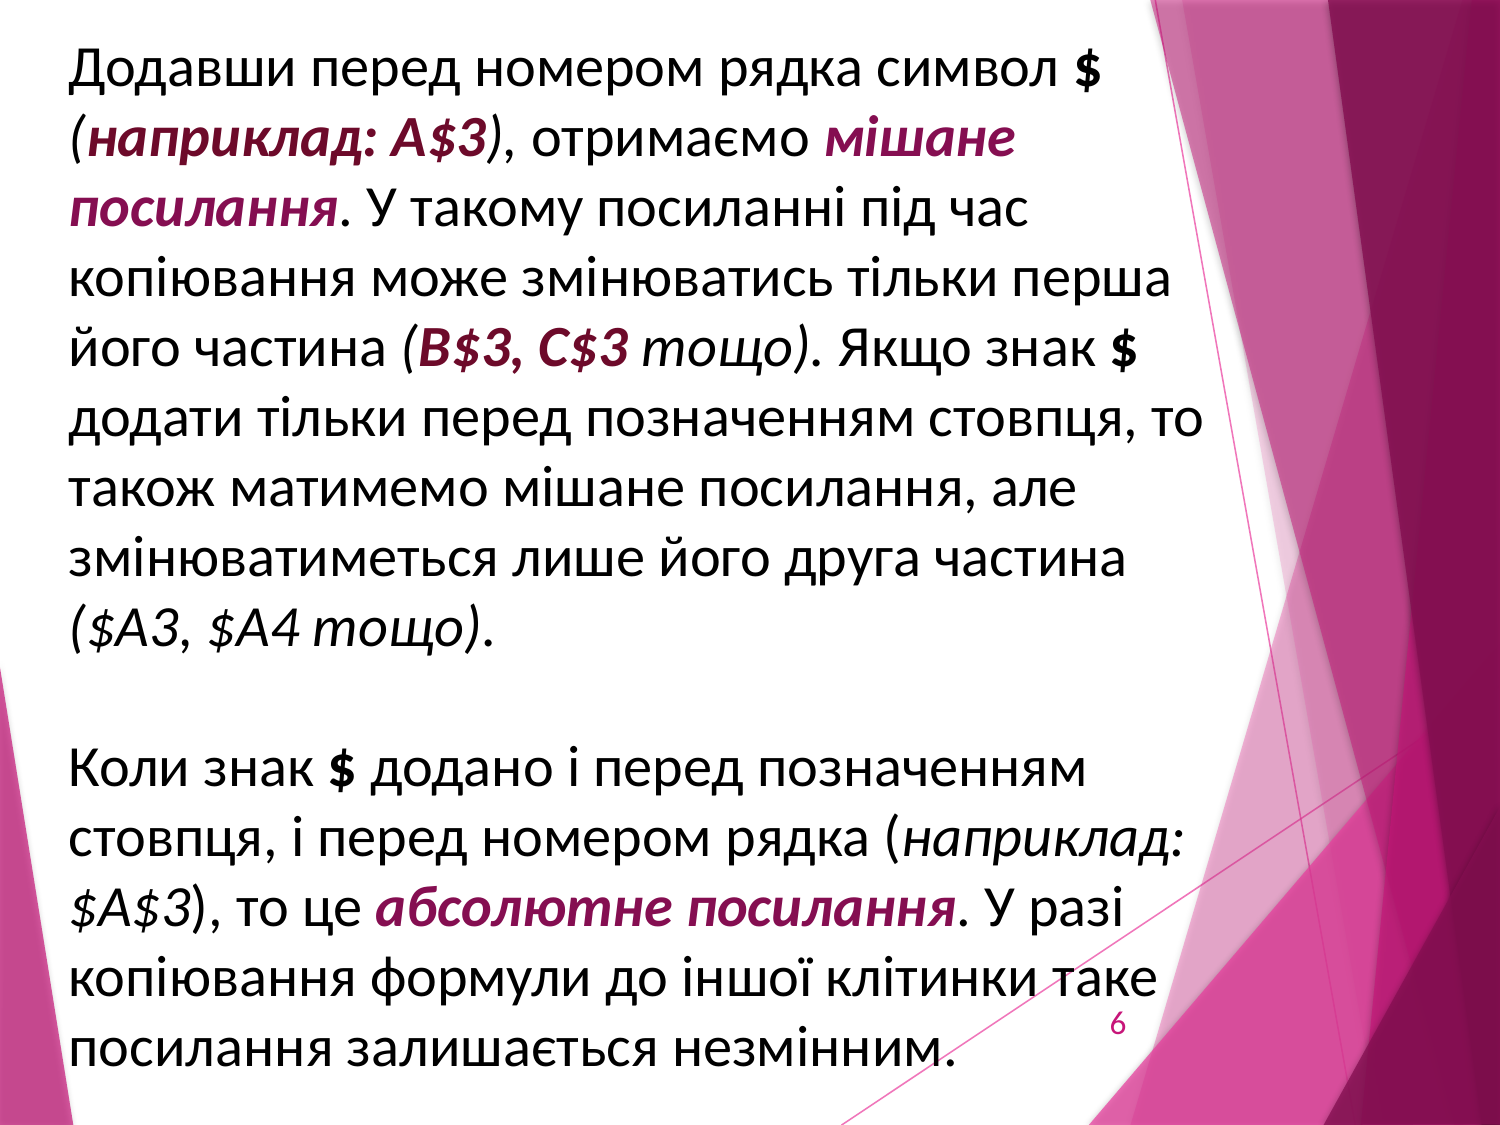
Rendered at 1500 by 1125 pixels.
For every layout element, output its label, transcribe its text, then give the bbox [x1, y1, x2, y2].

slide_number 6 [1057, 991, 1142, 1051]
text_box Додавши перед номером рядка символ $ (наприклад: A$3), отримаємо мішане посилання. У такому посиланні під час копіювання може змінюватись тільки перша його частина (В$3, C$3 тощо). Якщо знак $ додати тільки перед позначенням стовпця, то також матимемо мішане посилання, але змінюватиметься лише його друга частина ($A3, $A4 тощо). Коли знак $ додано і перед позначенням стовпця, і перед номером рядка (наприклад: $A$3), то це абсолютне посилання. У разі копіювання формули до іншої клітинки таке посилання залишається незмінним. [53, 21, 1280, 1086]
